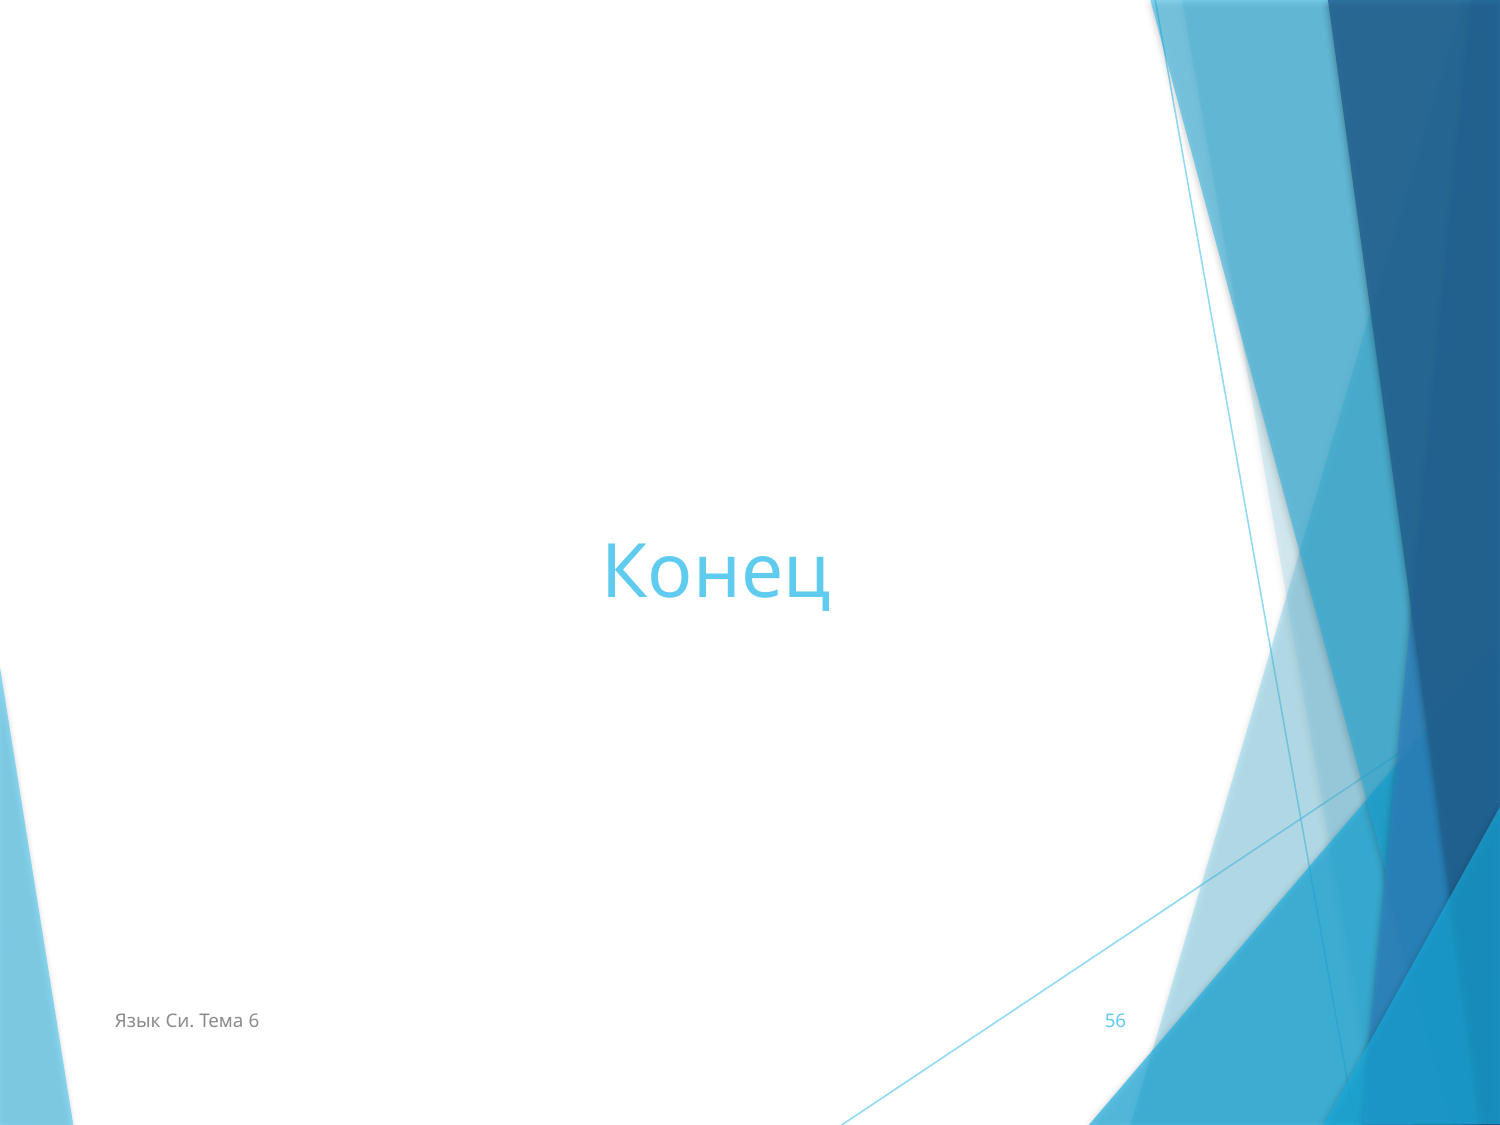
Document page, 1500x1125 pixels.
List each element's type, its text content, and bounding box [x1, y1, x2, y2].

title Конец [41, 515, 1392, 703]
slide_number 56 [1057, 991, 1142, 1051]
footer Язык Си. Тема 6 [99, 991, 859, 1051]
